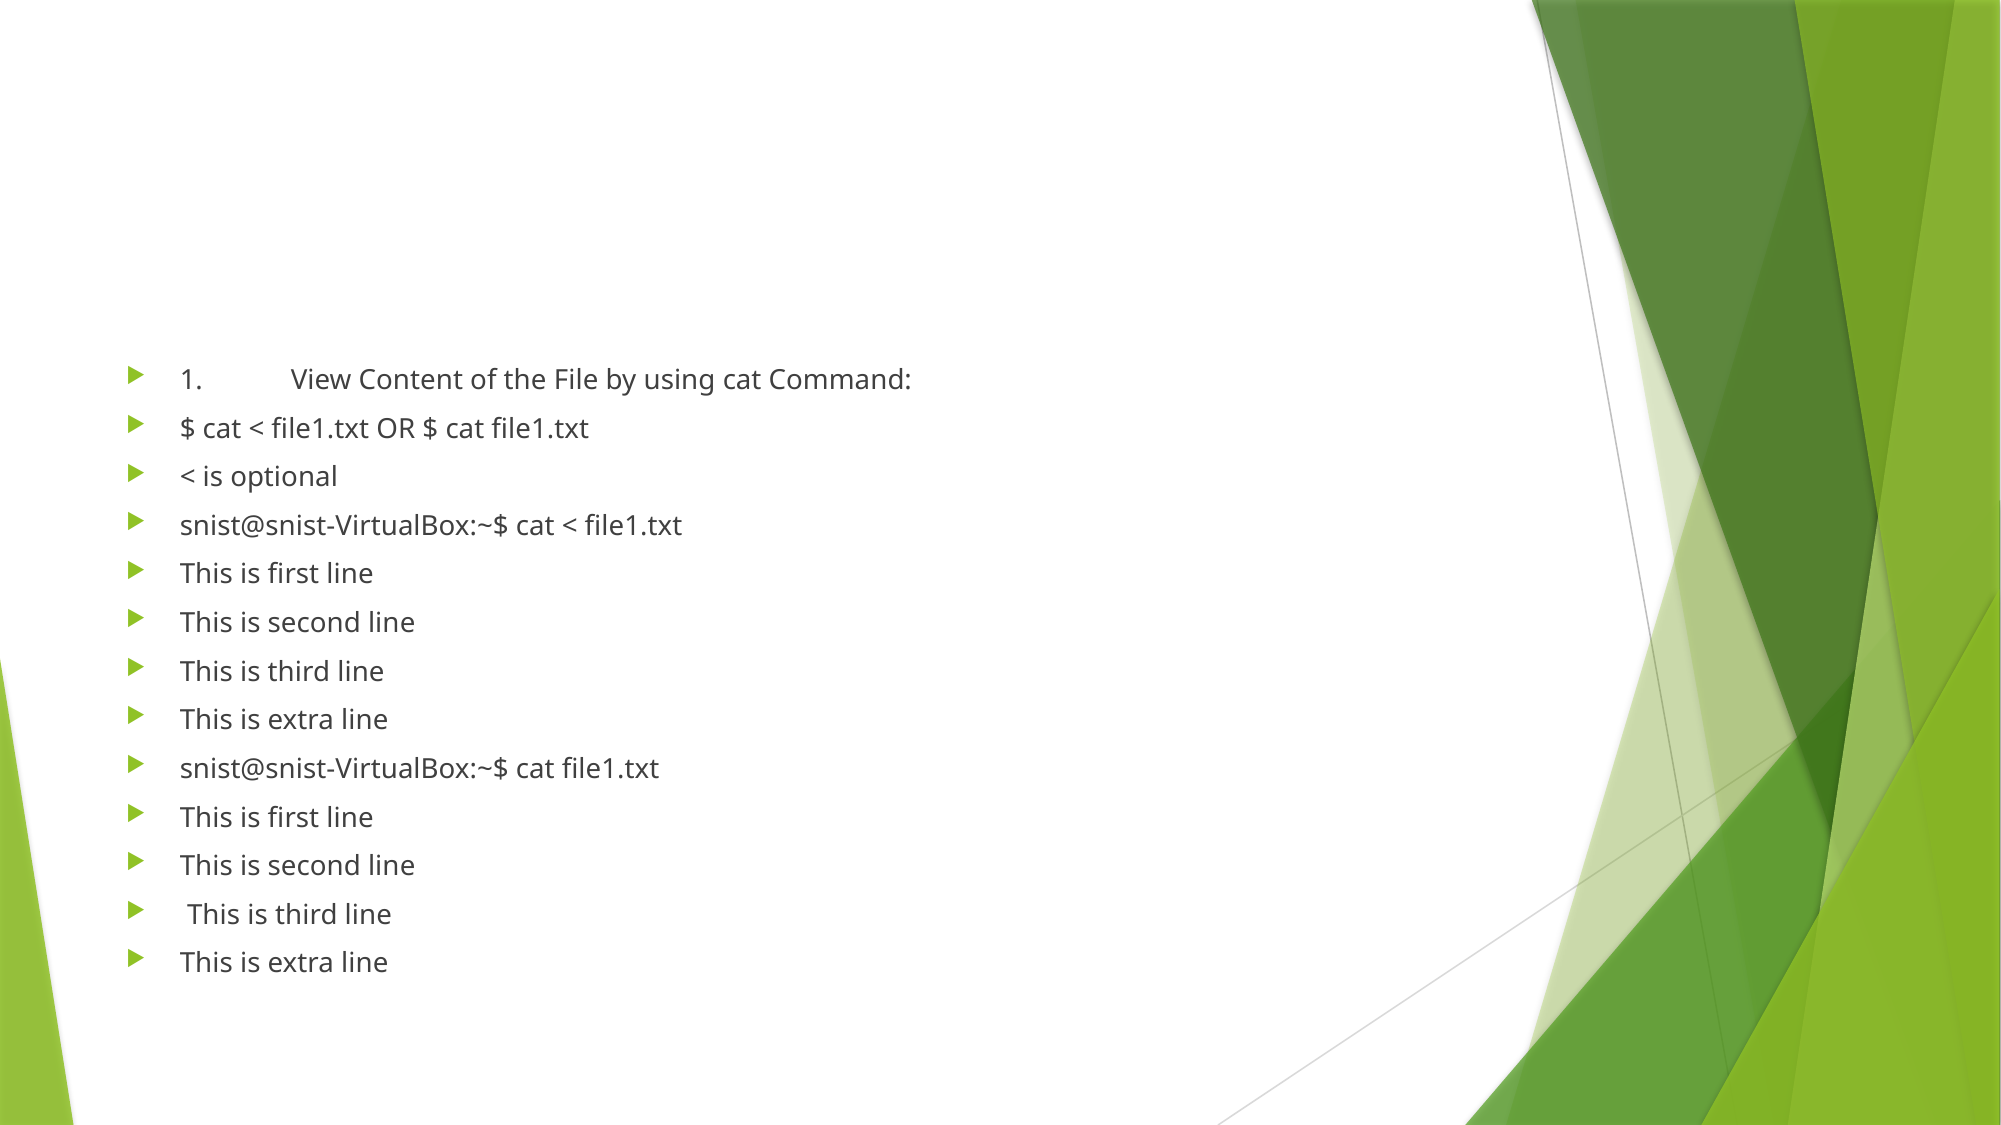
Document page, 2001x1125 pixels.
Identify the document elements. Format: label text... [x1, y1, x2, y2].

list 1. View Content of the File by using cat Command: $ cat < file1.txt OR $ cat file1.txt < is optional snist@snist-VirtualBox:~$ cat < file1.txt This is first line This is second line This is third line This is extra line snist@snist-VirtualBox:~$ cat file1.txt This is first line This is second line This is third line This is extra line [111, 354, 1522, 992]
